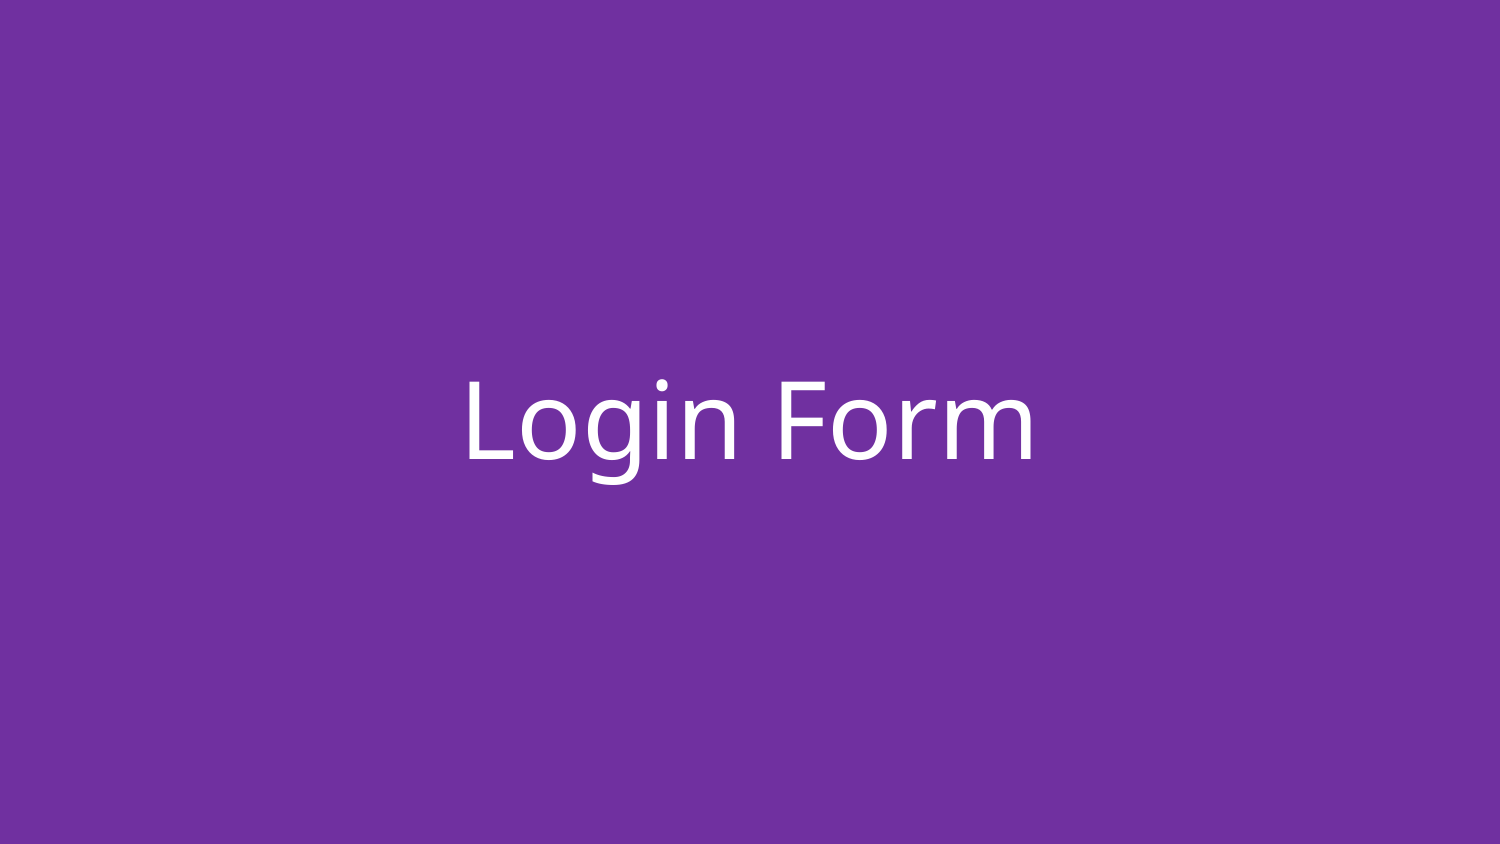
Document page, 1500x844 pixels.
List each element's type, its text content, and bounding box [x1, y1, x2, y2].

title Login Form [51, 322, 1449, 497]
